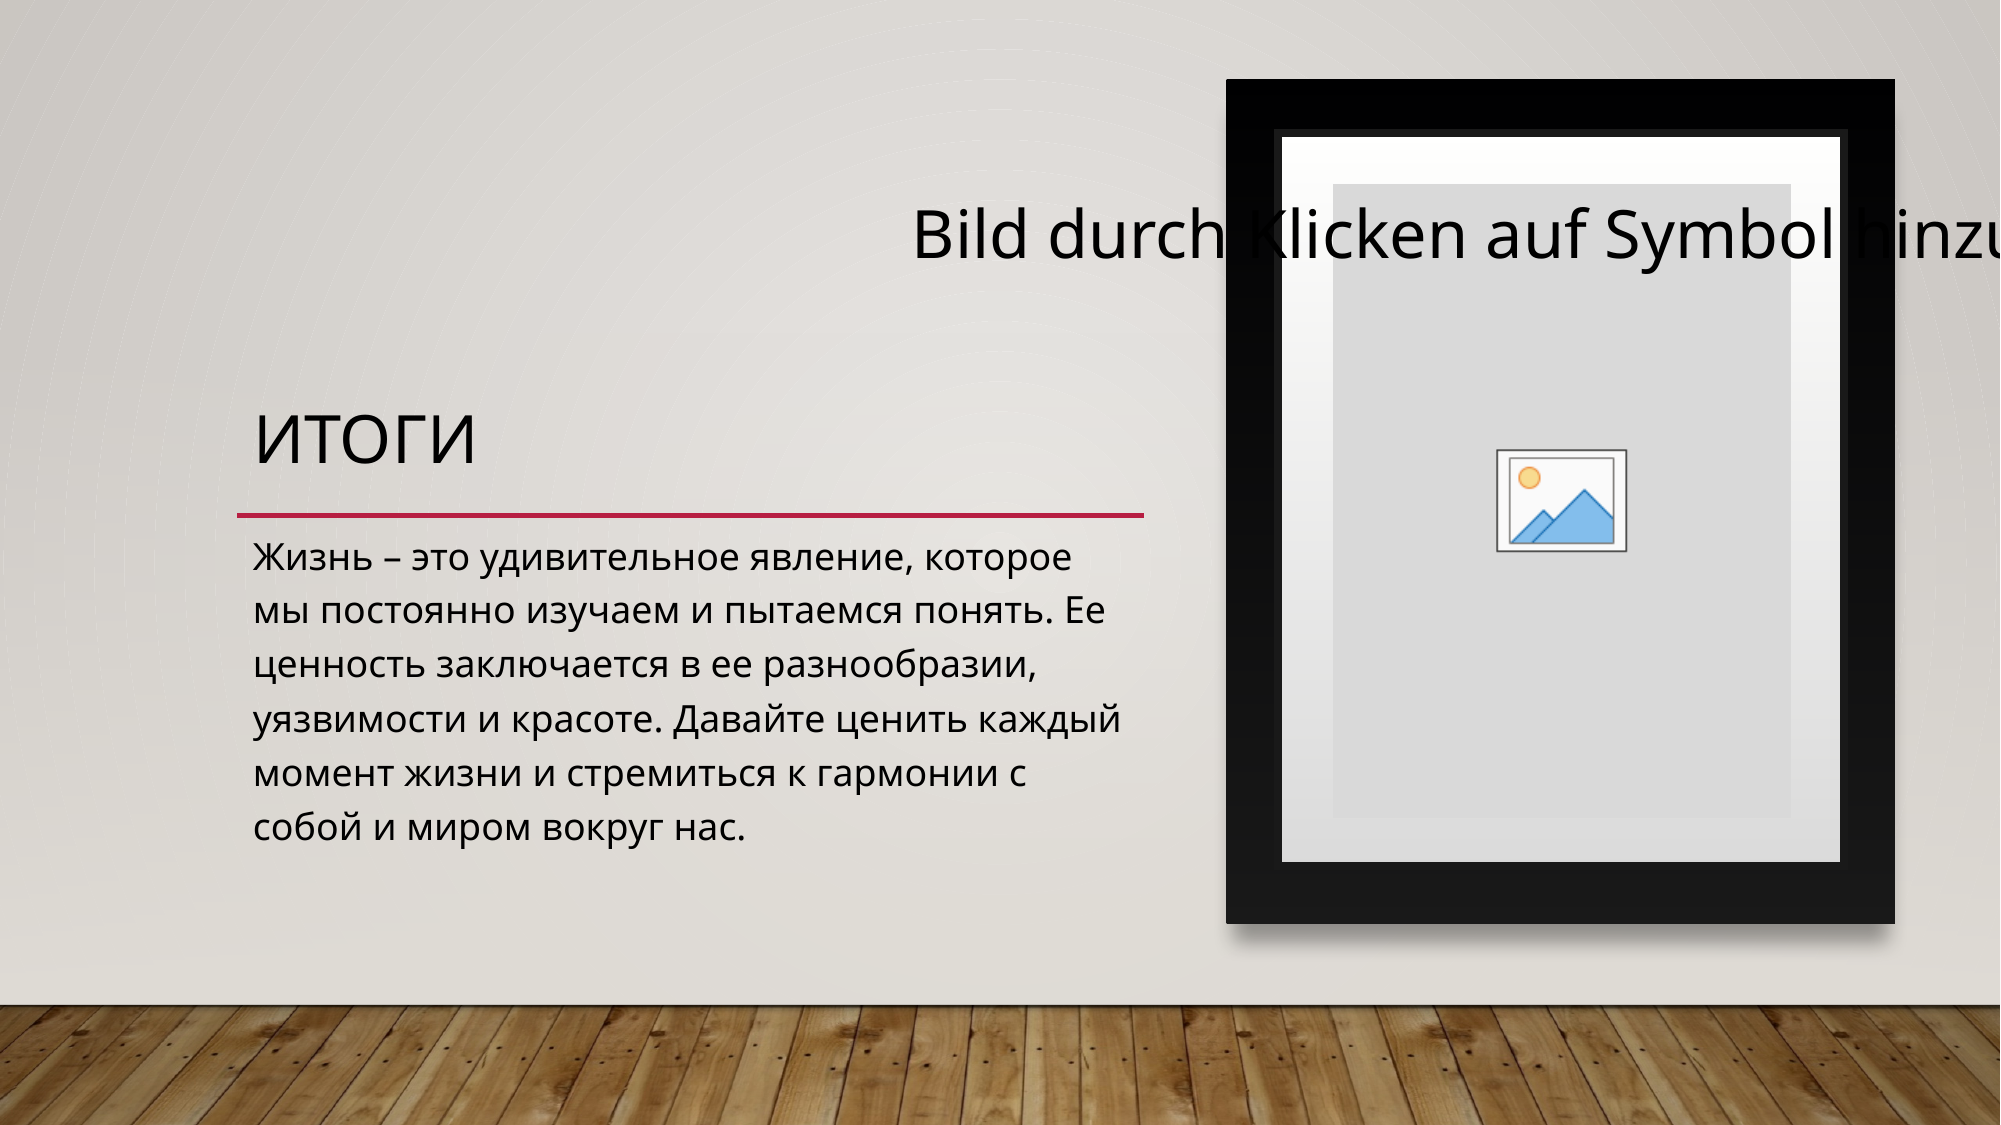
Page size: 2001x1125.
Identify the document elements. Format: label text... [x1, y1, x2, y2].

list Жизнь – это удивительное явление, которое мы постоянно изучаем и пытаемся понять. Ее ценность заключается в ее разнообразии, уязвимости и красоте. Давайте ценить каждый момент жизни и стремиться к гармонии с собой и миром вокруг нас. [237, 516, 1145, 845]
picture [1332, 183, 1791, 819]
picture [0, 1005, 2000, 1125]
title ИТОГИ [238, 185, 1146, 486]
